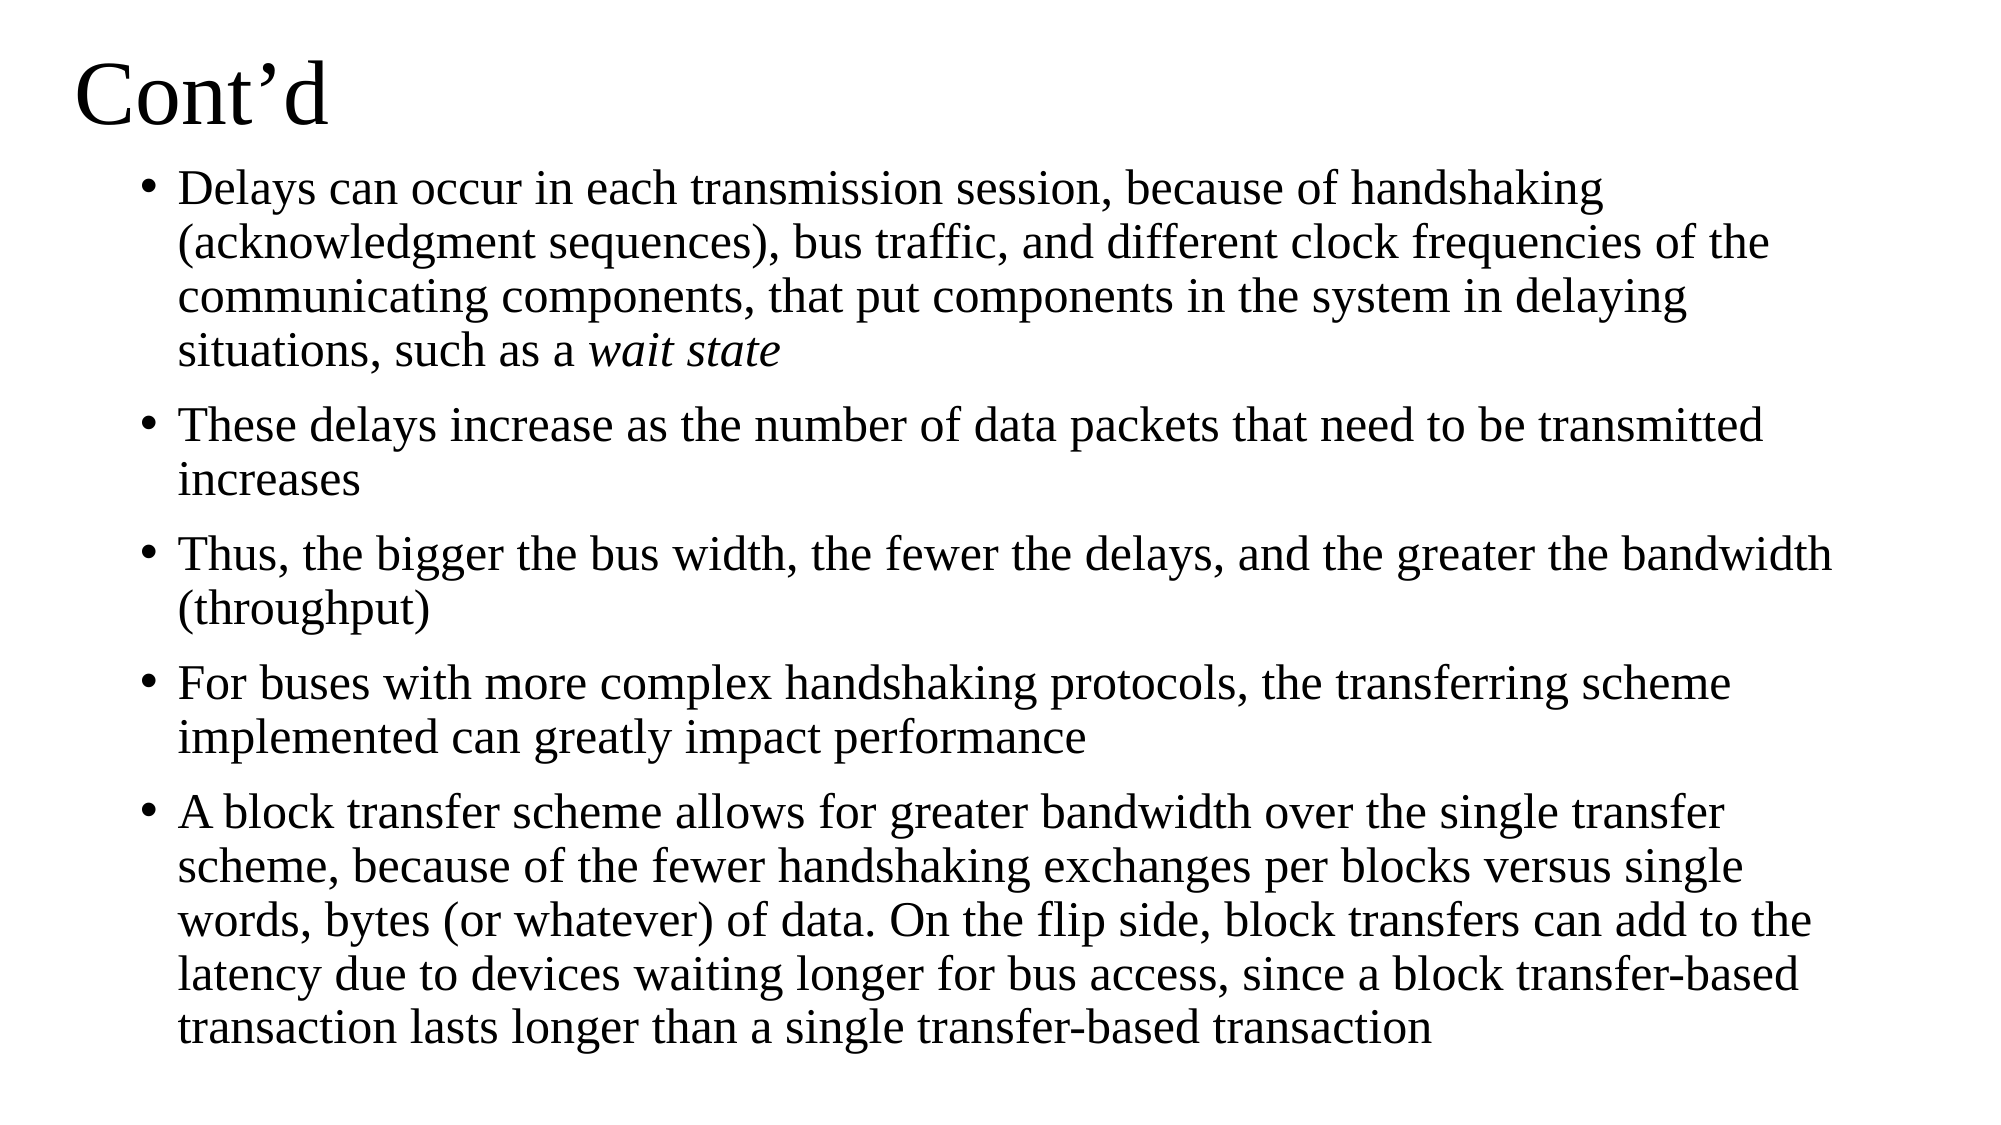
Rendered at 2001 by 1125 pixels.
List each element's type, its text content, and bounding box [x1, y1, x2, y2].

list Delays can occur in each transmission session, because of handshaking (acknowledgment sequences), bus traffic, and different clock frequencies of the communicating components, that put components in the system in delaying situations, such as a wait state These delays increase as the number of data packets that need to be transmitted increases Thus, the bigger the bus width, the fewer the delays, and the greater the bandwidth (throughput) For buses with more complex handshaking protocols, the transferring scheme implemented can greatly impact performance A block transfer scheme allows for greater bandwidth over the single transfer scheme, because of the fewer handshaking exchanges per blocks versus single words, bytes (or whatever) of data. On the flip side, block transfers can add to the latency due to devices waiting longer for bus access, since a block transfer-based transaction lasts longer than a single transfer-based transaction [125, 154, 1850, 1056]
title Cont’d [59, 19, 1785, 170]
